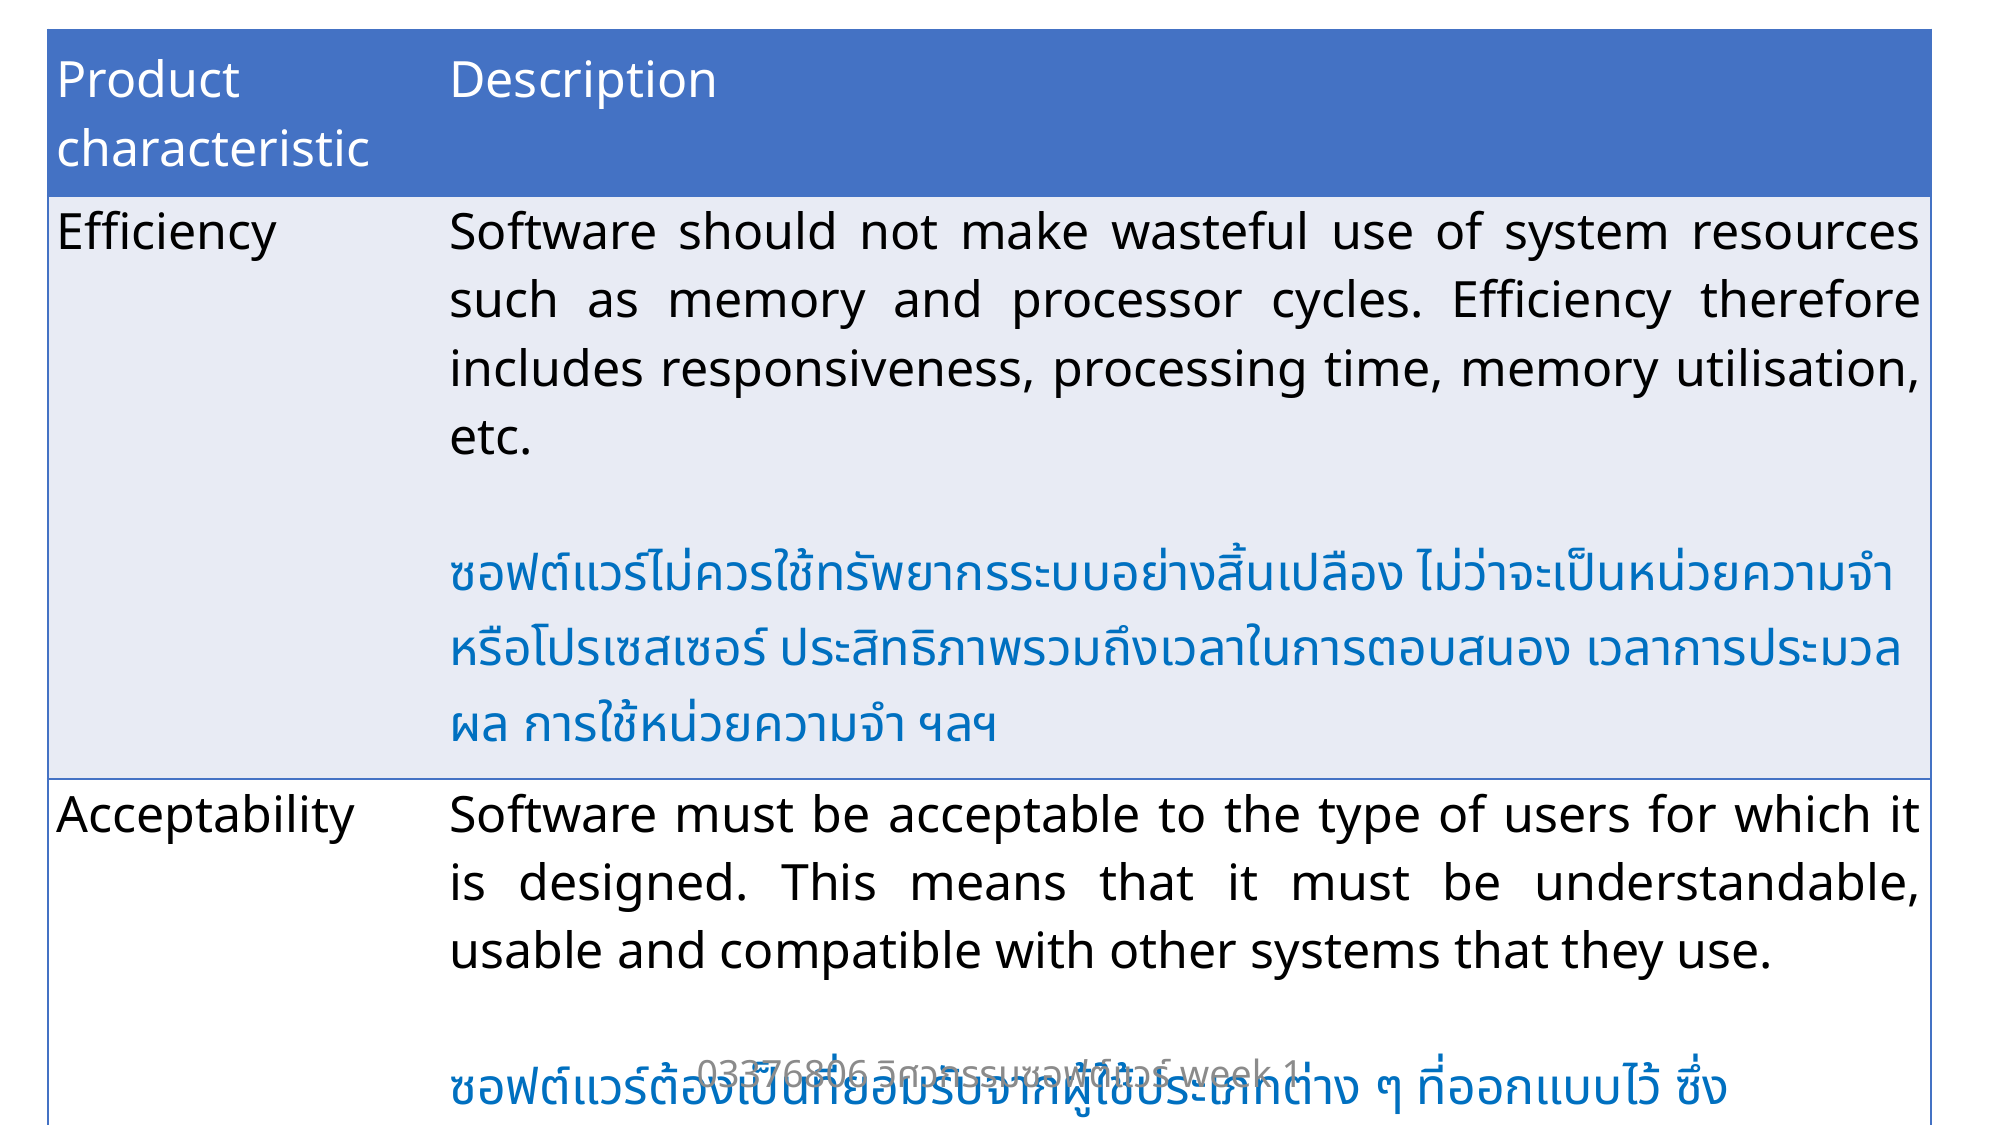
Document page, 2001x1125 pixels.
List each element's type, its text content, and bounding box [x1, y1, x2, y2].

table_cell Software must be acceptable to the type of users for which it is designed. This means that it must be understandable, usable and compatible with other systems that they use. ซอฟต์แวร์ต้องเป็นที่ยอมรับจากผู้ใช้ประเภทต่าง ๆ ที่ออกแบบไว้ ซึ่งหมายความว่าต้องเข้าใจง่าย ใช้งานได้และสามารถทำงานร่วมกับระบบอื่น ๆ ที่ใช้ได้ [440, 780, 1930, 1125]
footer 03376806 วิศวกรรมซอฟต์แวร์ week 1 [662, 1042, 1338, 1103]
table_cell Efficiency [49, 197, 440, 778]
table_header Product characteristic [49, 30, 440, 195]
table_cell Acceptability [49, 780, 440, 1125]
table_cell Software should not make wasteful use of system resources such as memory and processor cycles. Efficiency therefore includes responsiveness, processing time, memory utilisation, etc. ซอฟต์แวร์ไม่ควรใช้ทรัพยากรระบบอย่างสิ้นเปลือง ไม่ว่าจะเป็นหน่วยความจำหรือโปรเซสเซอร์ ประสิทธิภาพรวมถึงเวลาในการตอบสนอง เวลาการประมวลผล การใช้หน่วยความจำ ฯลฯ [440, 197, 1930, 778]
slide_number 28 [1412, 1042, 1863, 1103]
table_header Description [440, 30, 1930, 195]
